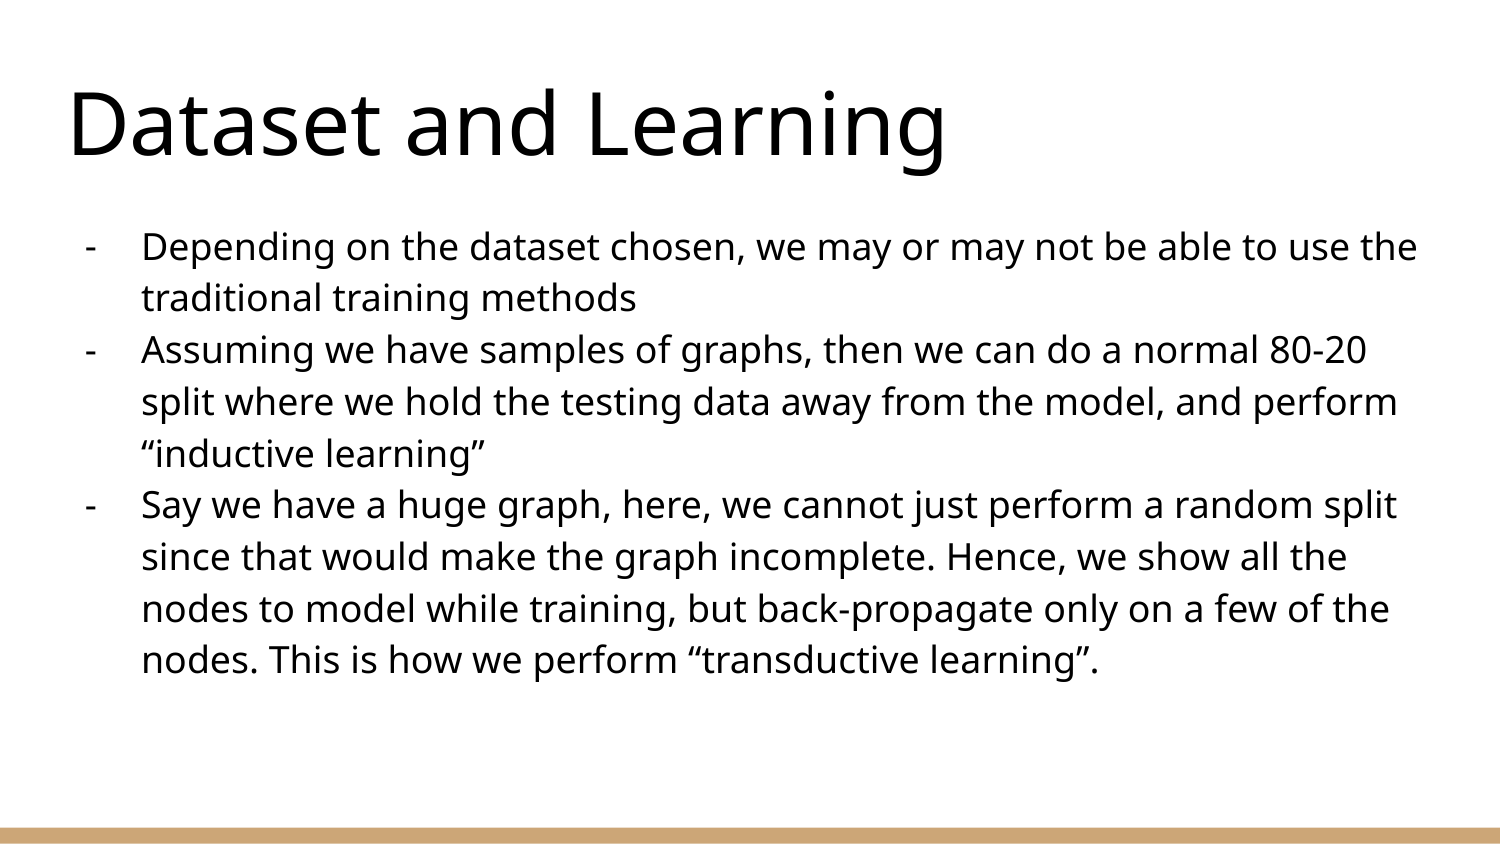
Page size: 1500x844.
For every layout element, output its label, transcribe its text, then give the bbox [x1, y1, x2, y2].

title Dataset and Learning [51, 51, 1449, 189]
list Depending on the dataset chosen, we may or may not be able to use the traditional training methods Assuming we have samples of graphs, then we can do a normal 80-20 split where we hold the testing data away from the model, and perform “inductive learning” Say we have a huge graph, here, we cannot just perform a random split since that would make the graph incomplete. Hence, we show all the nodes to model while training, but back-propagate only on a few of the nodes. This is how we perform “transductive learning”. [51, 200, 1449, 752]
